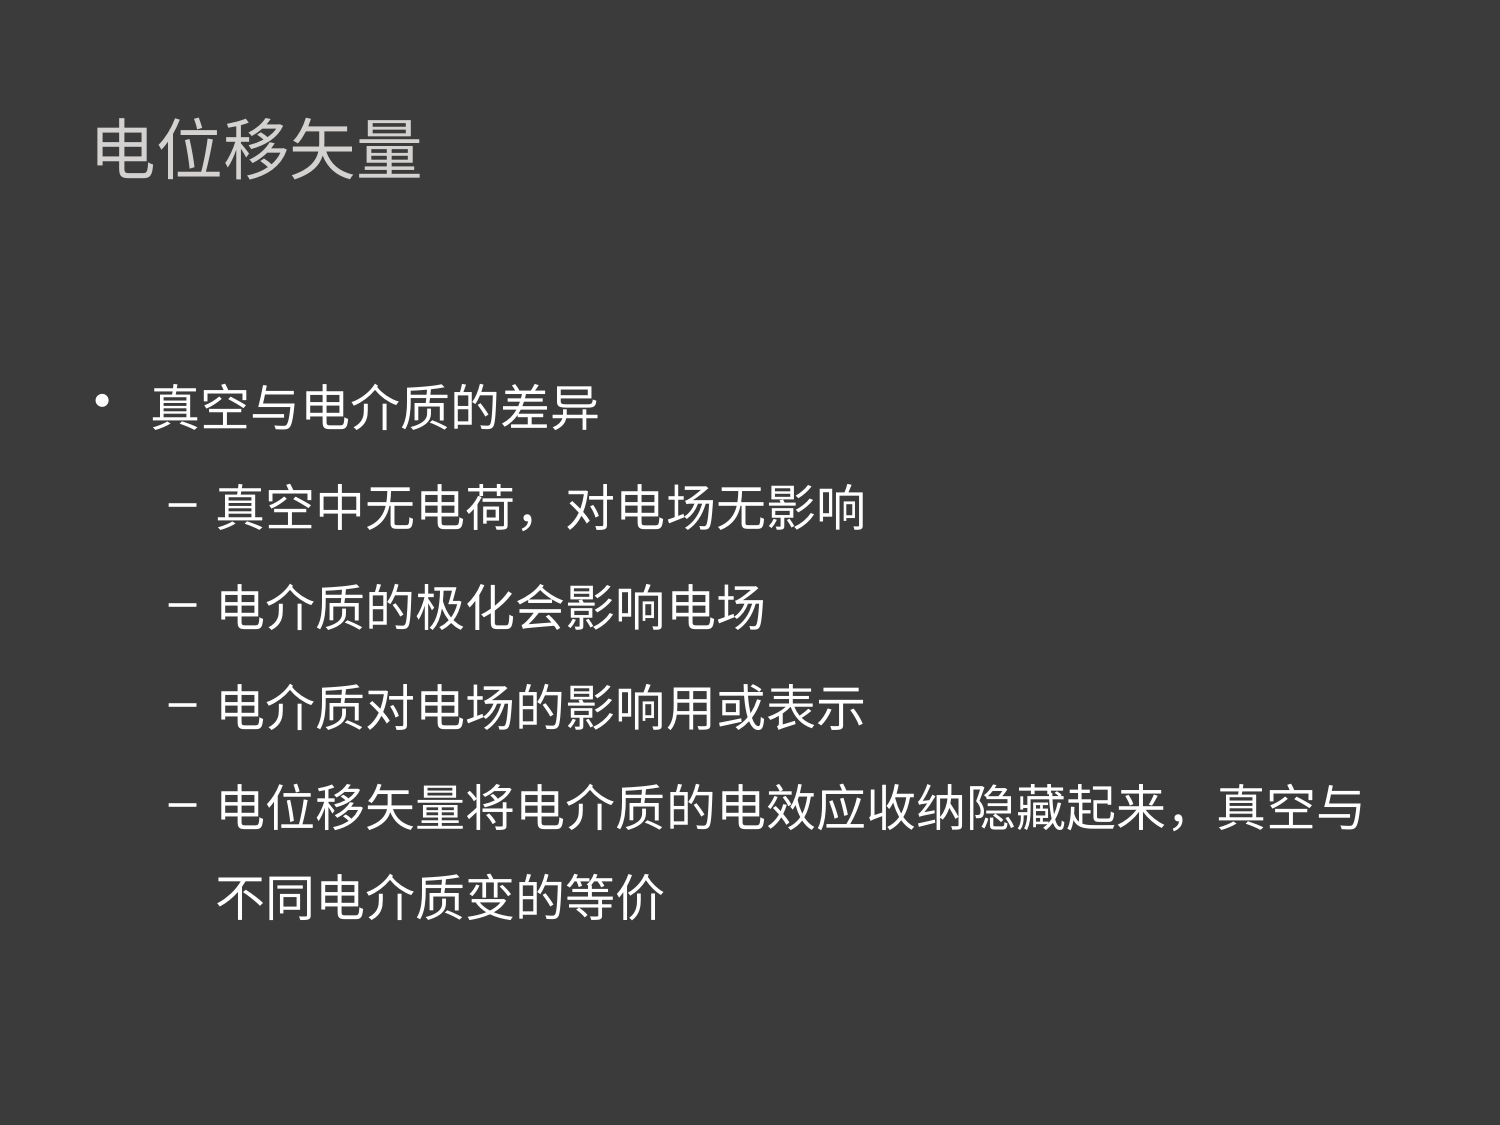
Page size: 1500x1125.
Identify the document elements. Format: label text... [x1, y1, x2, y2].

title 电位移矢量 [75, 45, 1425, 250]
